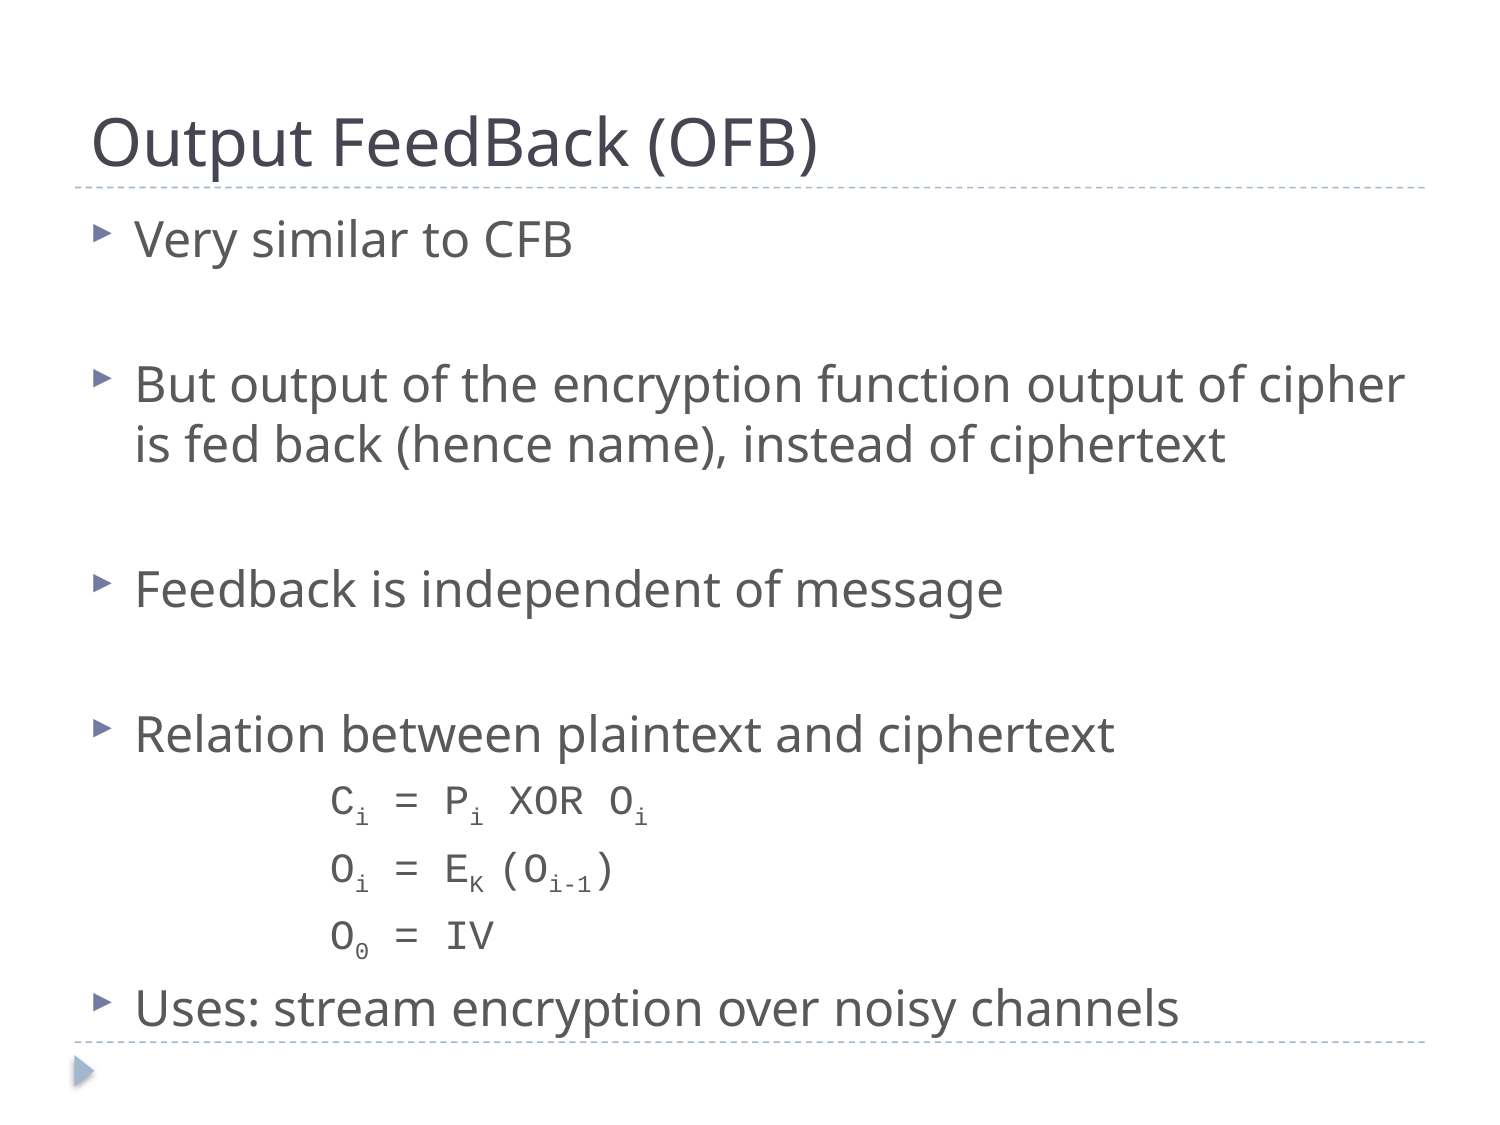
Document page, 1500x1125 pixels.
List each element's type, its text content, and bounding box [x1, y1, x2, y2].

list Very similar to CFB But output of the encryption function output of cipher is fed back (hence name), instead of ciphertext Feedback is independent of message Relation between plaintext and ciphertext Ci = Pi XOR Oi Oi = EK (Oi-1) O0 = IV Uses: stream encryption over noisy channels [75, 200, 1425, 1010]
title Output FeedBack (OFB) [75, 24, 1425, 188]
